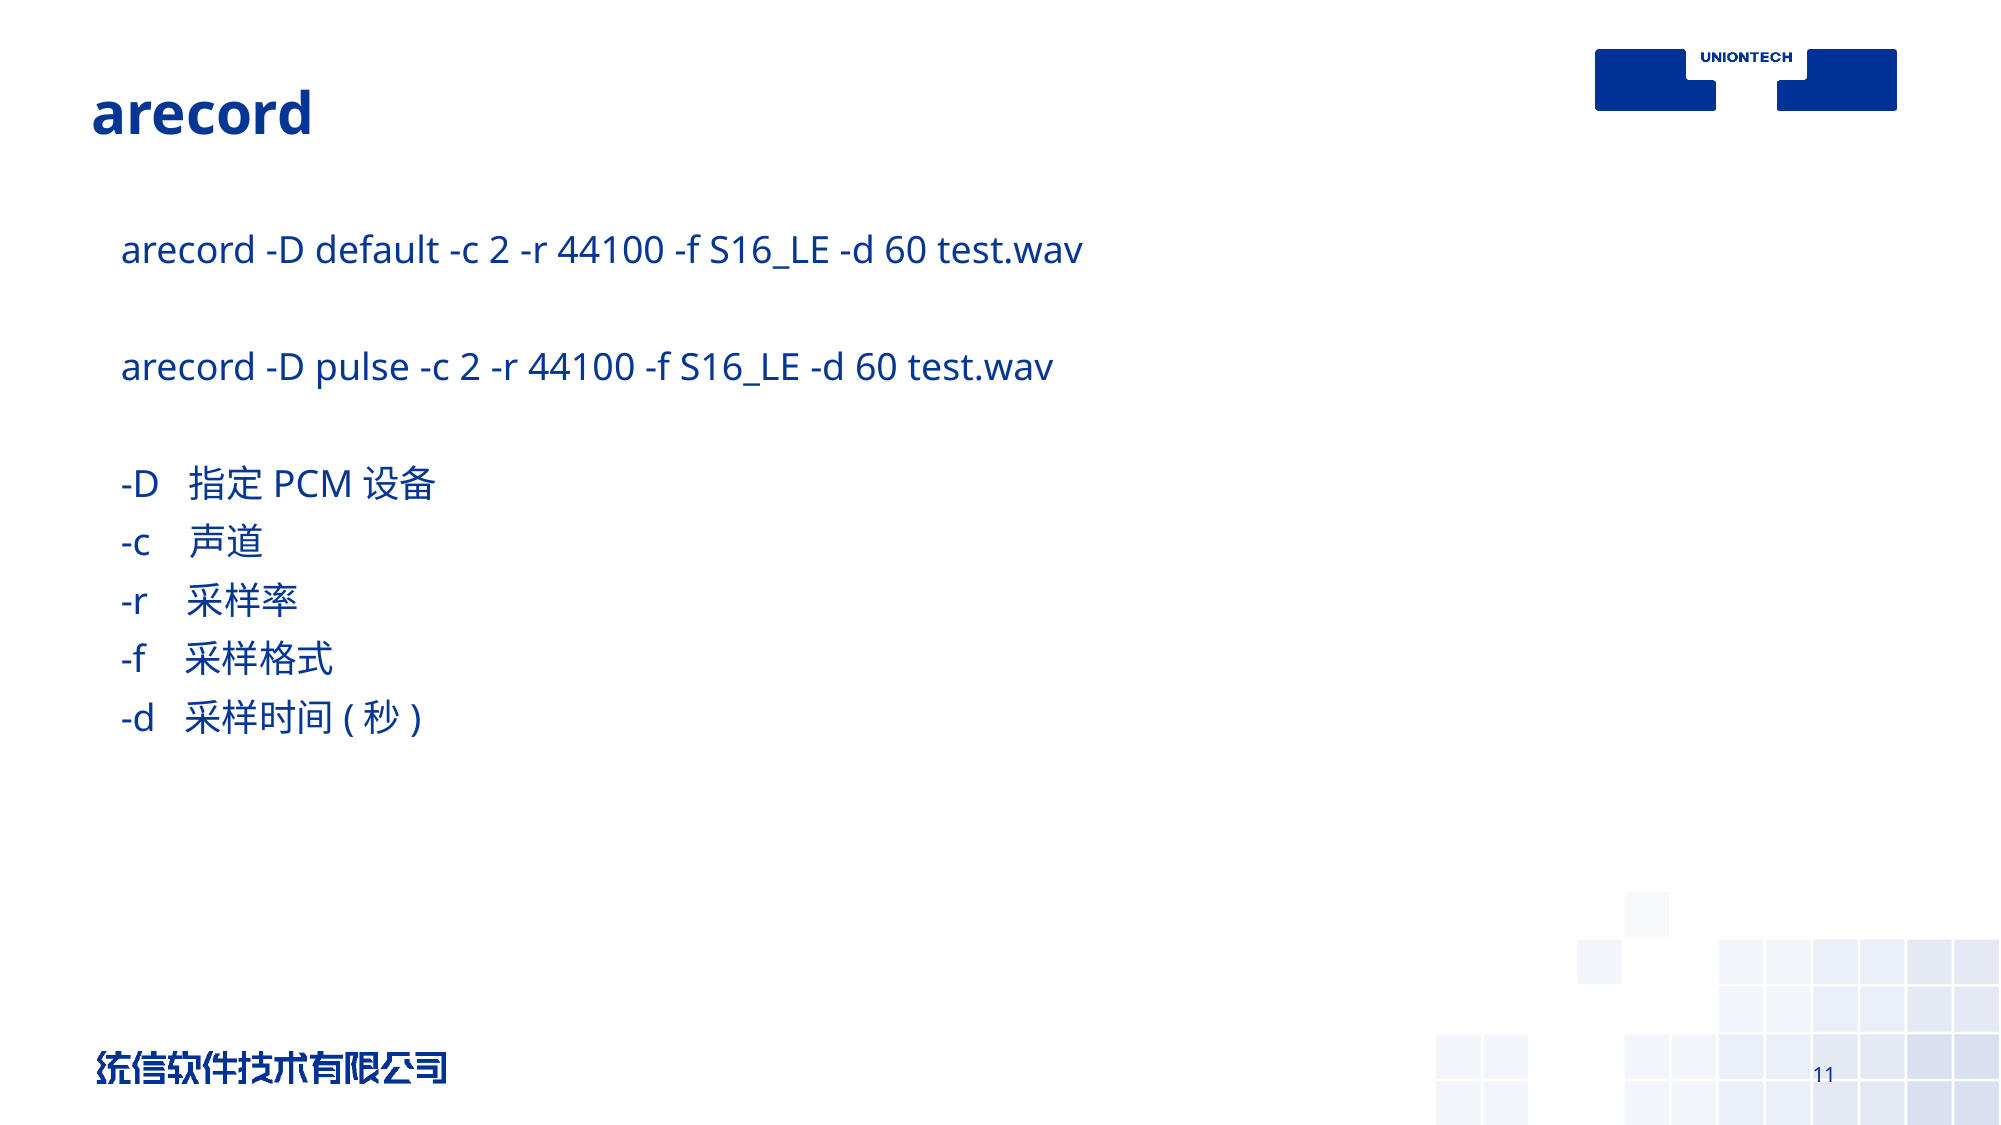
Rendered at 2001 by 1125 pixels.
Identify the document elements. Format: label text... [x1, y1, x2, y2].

text_box arecord -D default -c 2 -r 44100 -f S16_LE -d 60 test.wav arecord -D pulse -c 2 -r 44100 -f S16_LE -d 60 test.wav -D 指定PCM设备 -c 声道 -r 采样率 -f 采样格式 -d 采样时间(秒) [106, 205, 1652, 805]
picture [1595, 49, 1897, 111]
picture [96, 1051, 446, 1084]
picture [1436, 892, 2000, 1125]
title arecord [76, 83, 1239, 148]
